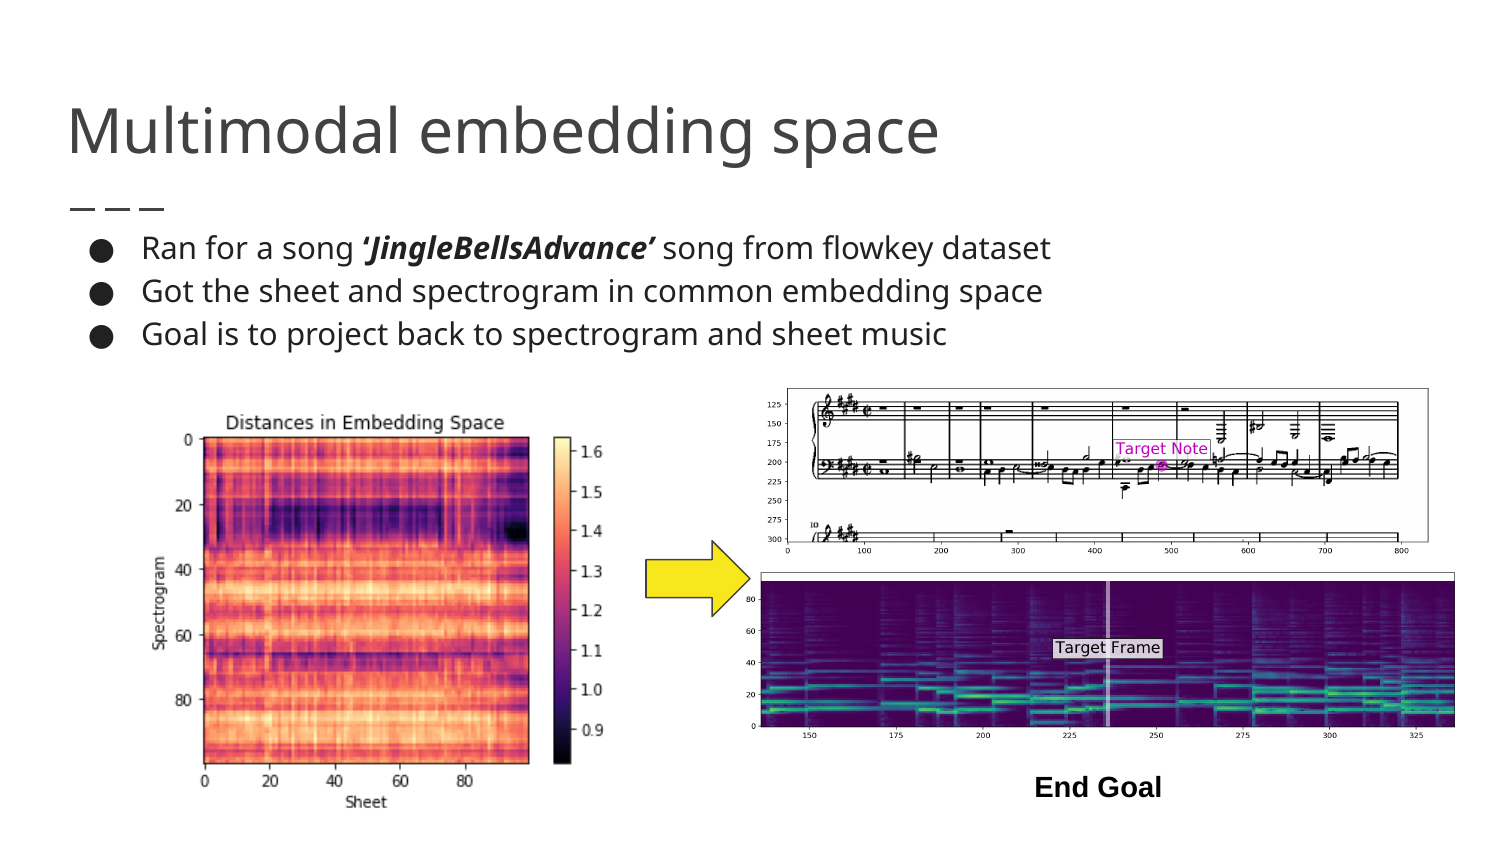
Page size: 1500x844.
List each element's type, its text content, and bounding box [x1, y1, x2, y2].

picture [740, 381, 1462, 745]
title Multimodal embedding space [51, 61, 1449, 182]
text_box [646, 540, 734, 617]
text_box Ran for a song ‘JingleBellsAdvance’ song from flowkey dataset Got the sheet and spectrogram in common embedding space Goal is to project back to spectrogram and sheet music [51, 207, 1400, 367]
picture [142, 404, 615, 820]
text_box End Goal [1019, 753, 1182, 819]
